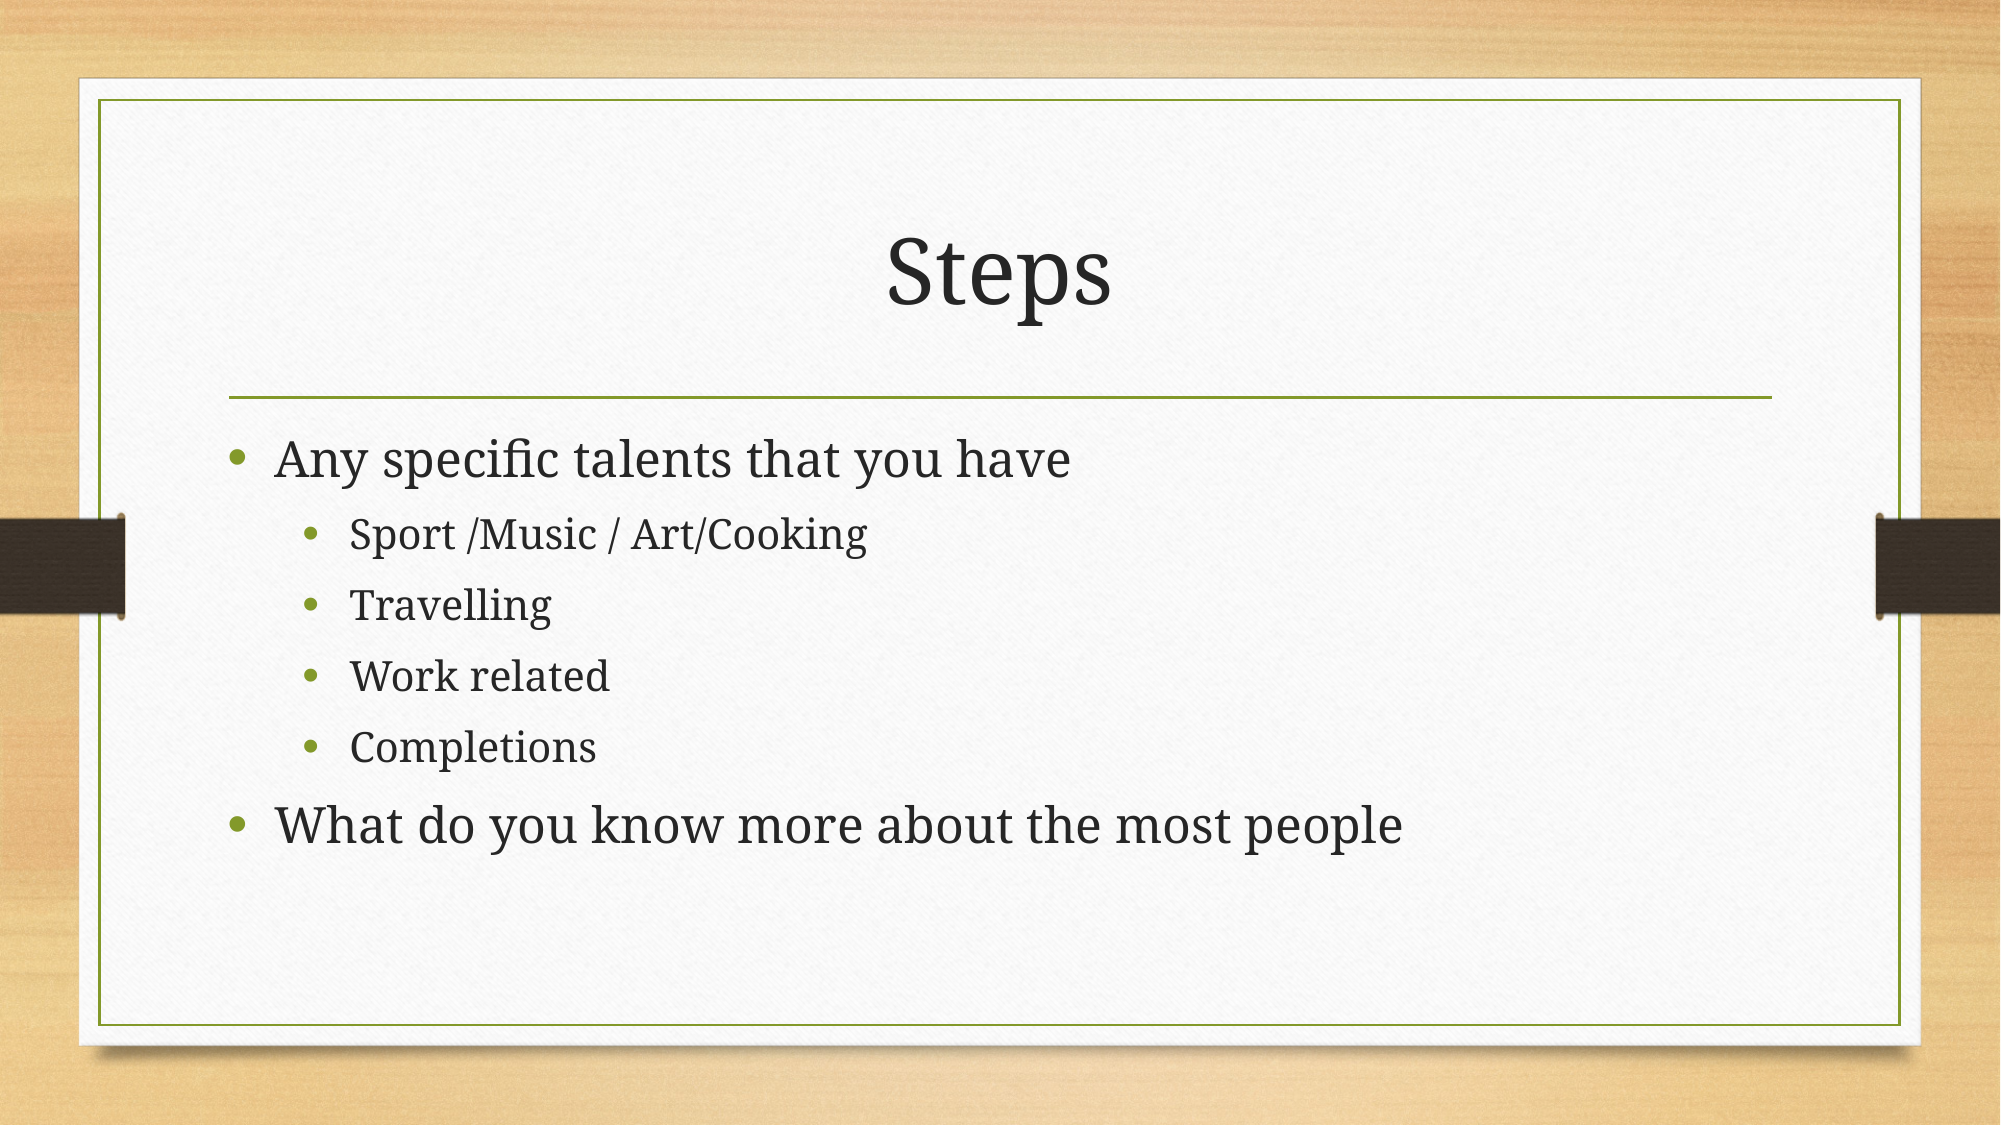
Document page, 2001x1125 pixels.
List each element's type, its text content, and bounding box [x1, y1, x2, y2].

list Any specific talents that you have Sport /Music / Art/Cooking Travelling Work related Completions What do you know more about the most people [212, 419, 1773, 964]
title Steps [212, 161, 1788, 375]
picture [0, 0, 2001, 1125]
